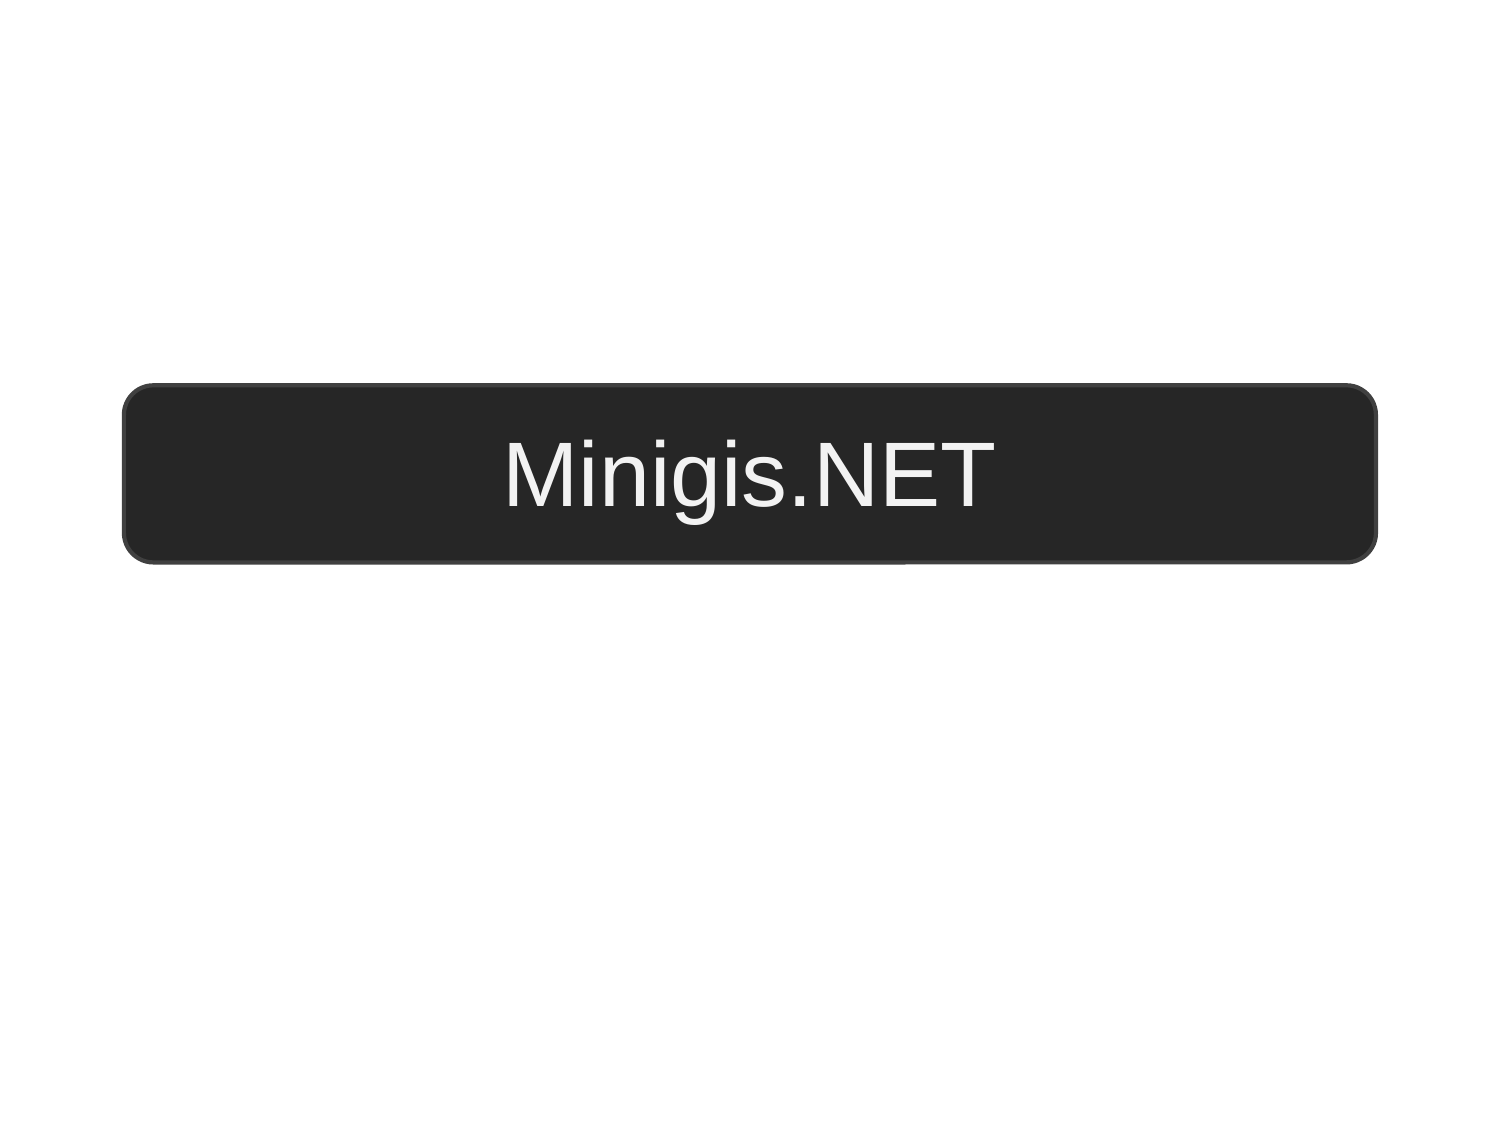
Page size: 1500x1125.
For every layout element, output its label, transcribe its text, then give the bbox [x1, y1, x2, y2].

title Minigis.NET [112, 349, 1388, 591]
